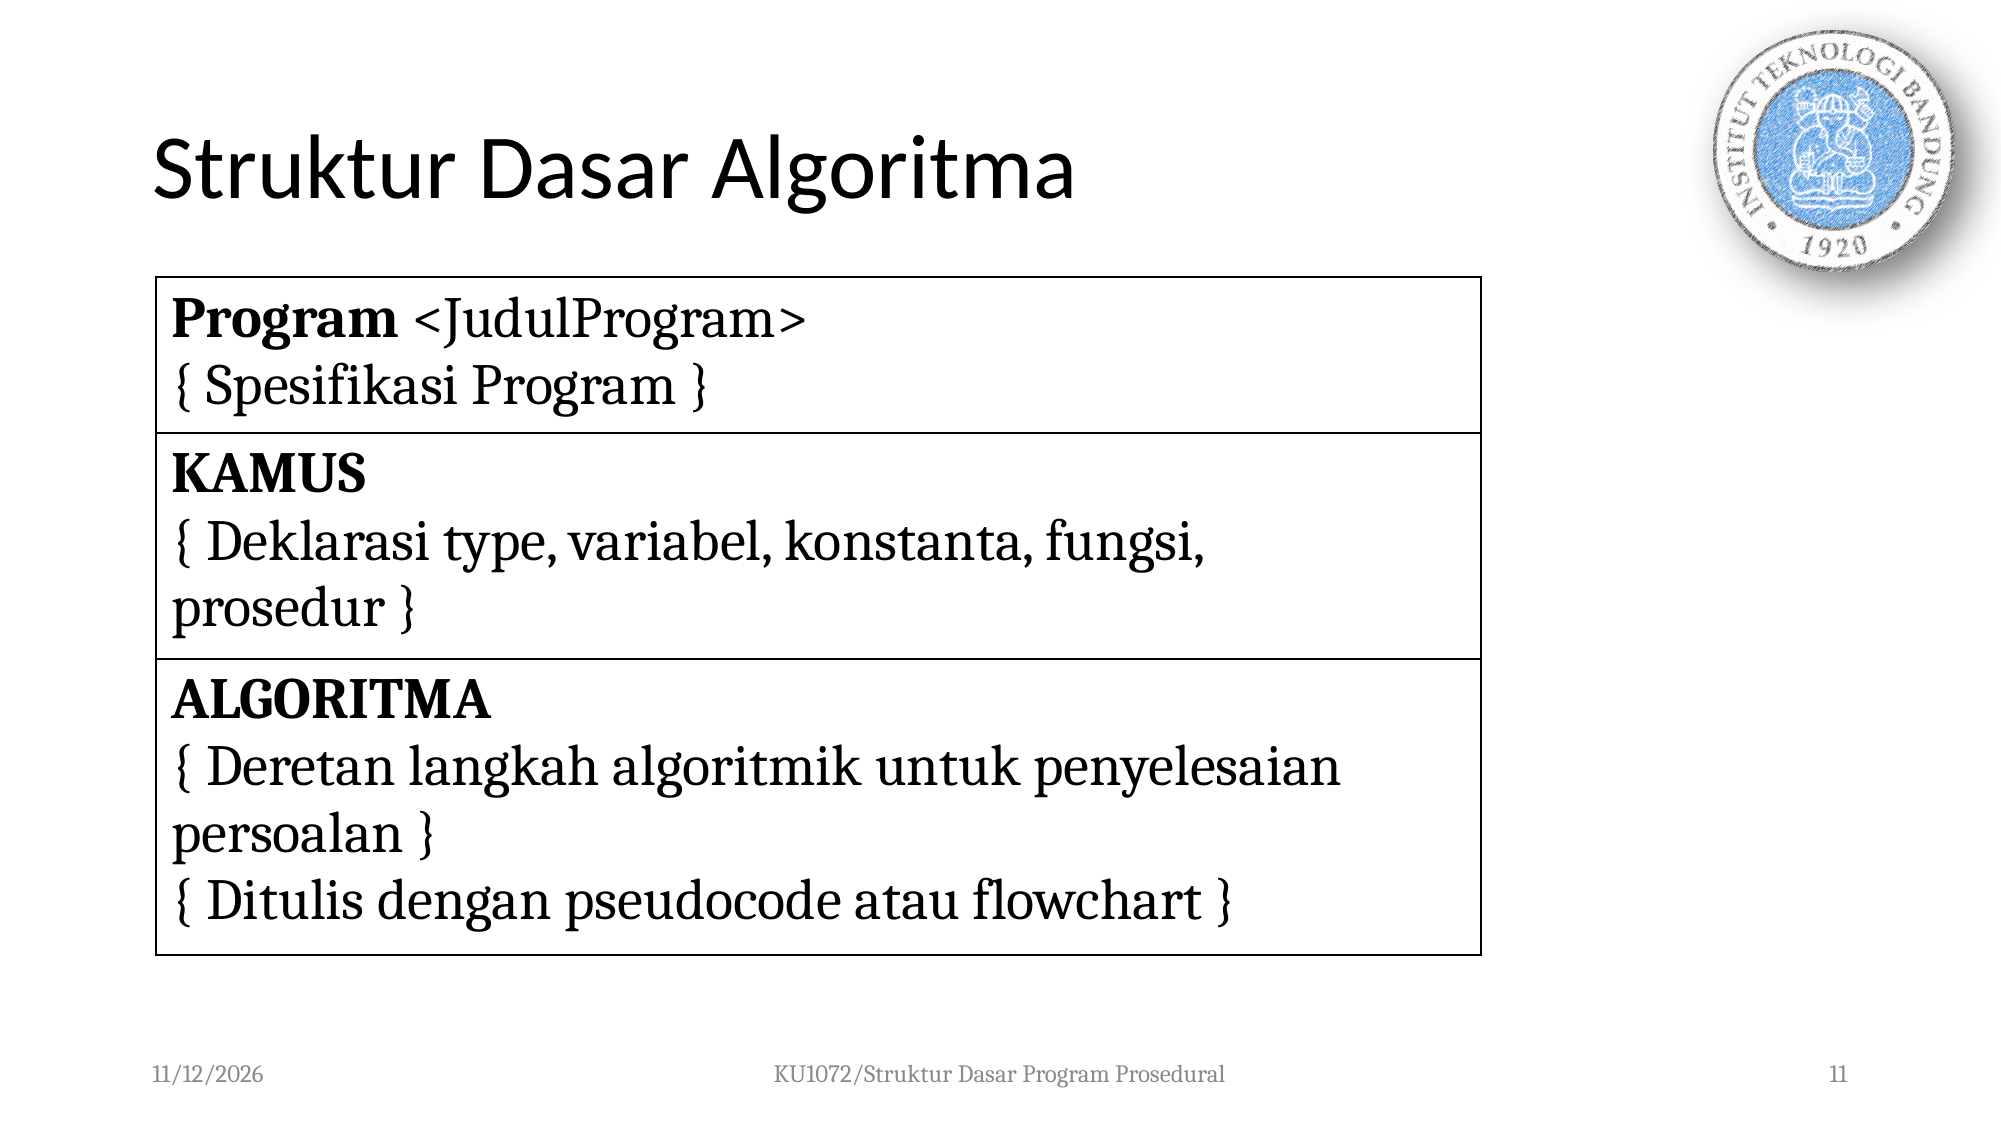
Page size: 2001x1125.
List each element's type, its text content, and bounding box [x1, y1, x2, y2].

table_header Program <JudulProgram> { Spesifikasi Program } [157, 278, 1480, 432]
title Struktur Dasar Algoritma [137, 59, 1863, 278]
slide_number 11 [1412, 1042, 1863, 1103]
table_cell KAMUS { Deklarasi type, variabel, konstanta, fungsi, prosedur } [157, 434, 1480, 658]
picture [1713, 30, 1955, 272]
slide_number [137, 1042, 588, 1103]
table_cell ALGORITMA { Deretan langkah algoritmik untuk penyelesaian persoalan } { Ditulis dengan pseudocode atau flowchart } [157, 660, 1480, 954]
footer KU1072/Struktur Dasar Program Prosedural [662, 1042, 1338, 1103]
